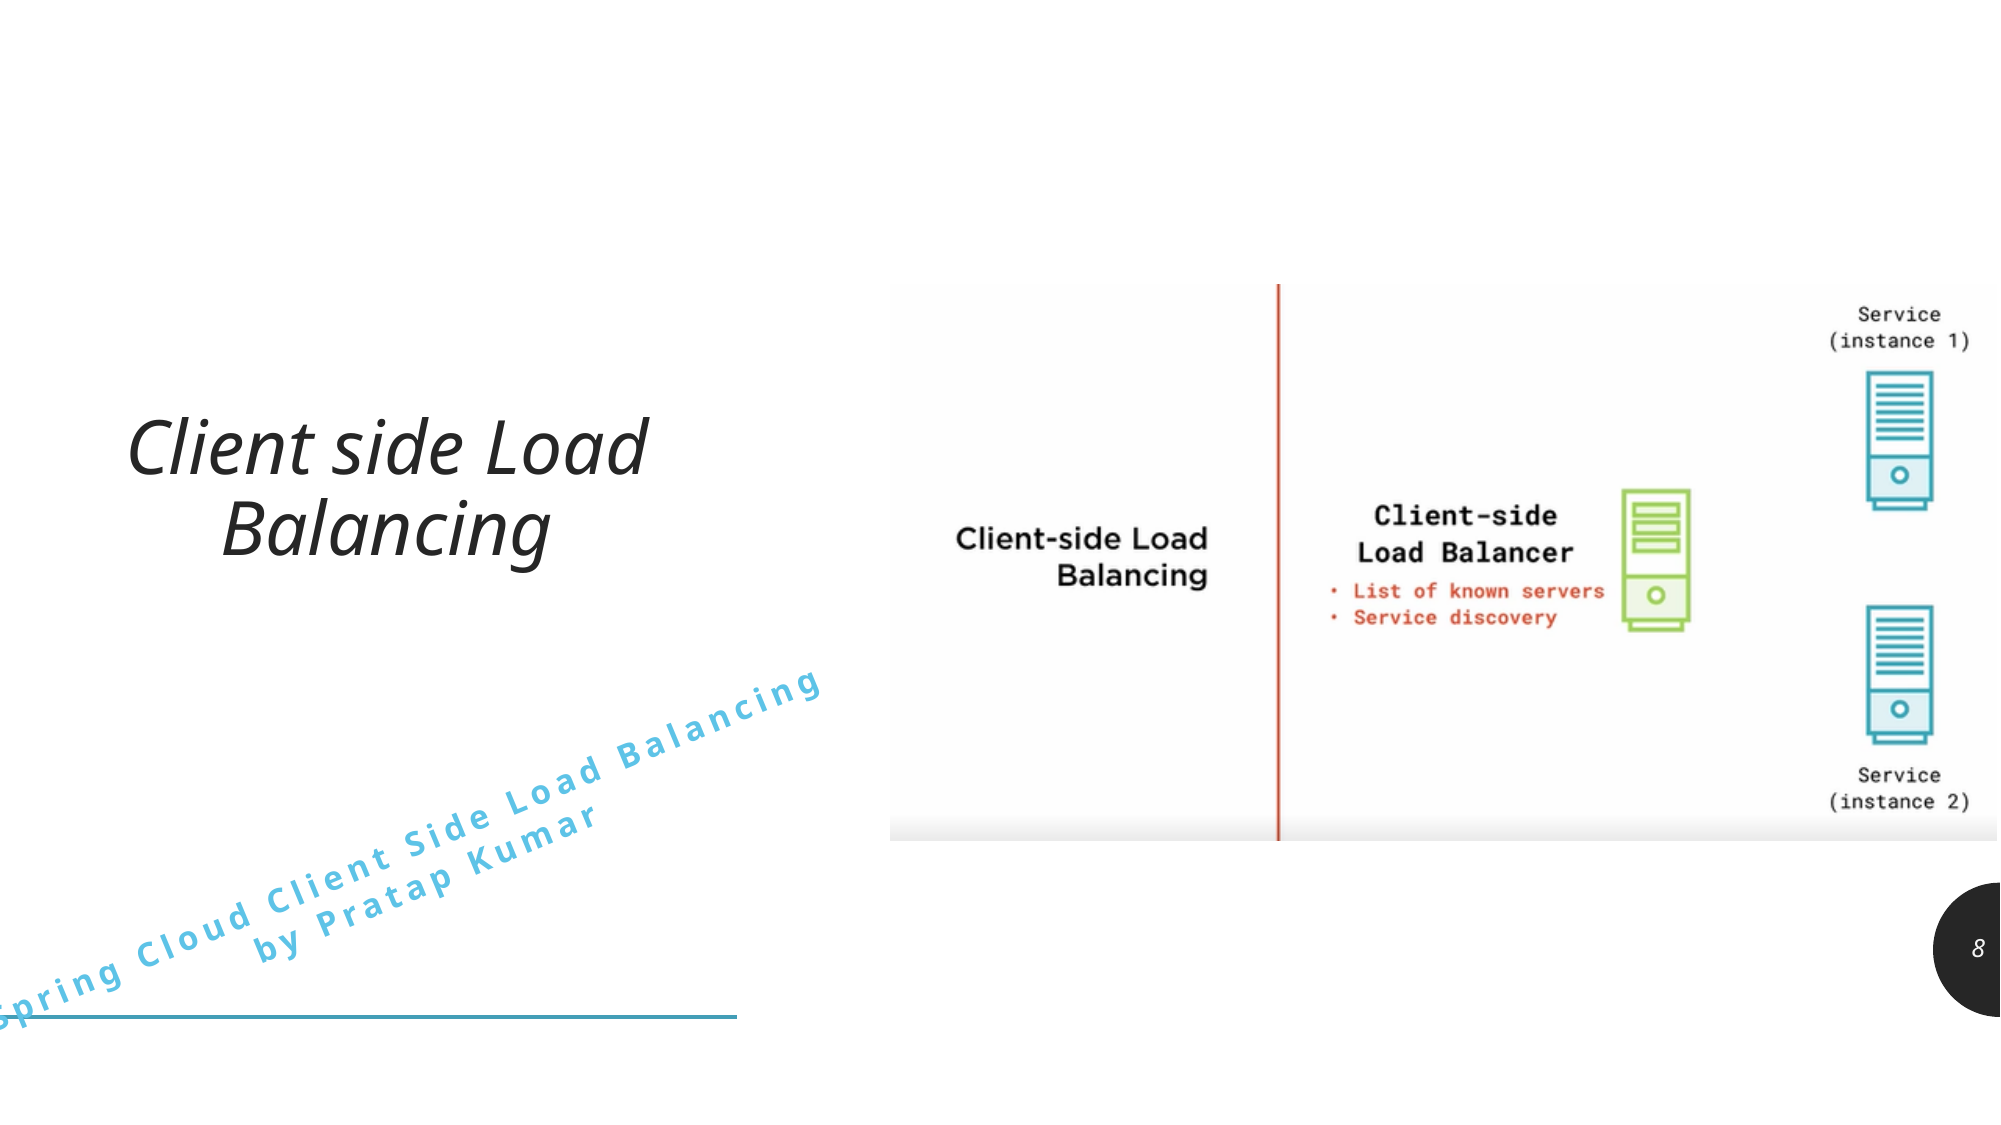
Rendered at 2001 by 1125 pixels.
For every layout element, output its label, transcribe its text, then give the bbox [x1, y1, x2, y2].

picture [890, 284, 1997, 841]
title Client side Load Balancing [22, 303, 752, 580]
slide_number 8 [1933, 919, 2000, 980]
